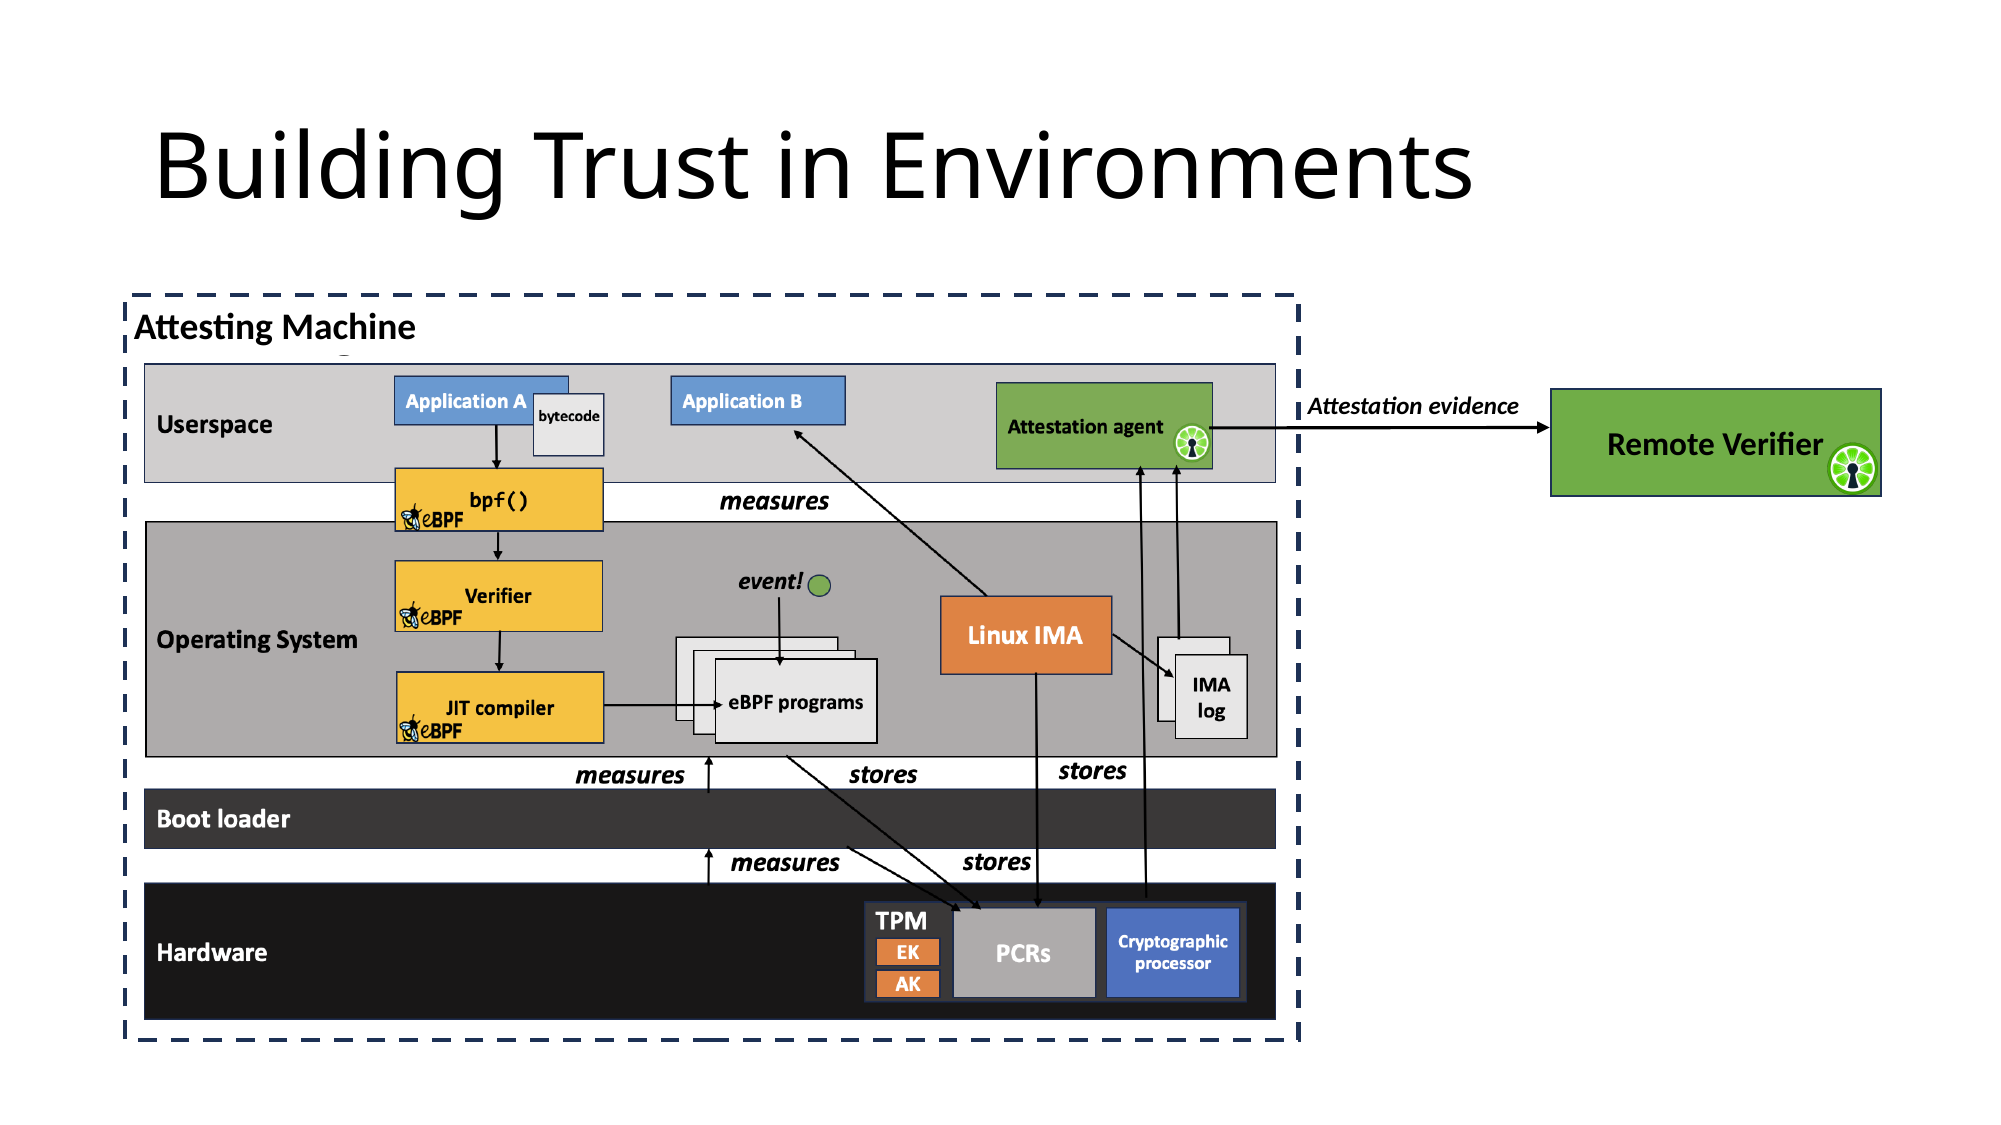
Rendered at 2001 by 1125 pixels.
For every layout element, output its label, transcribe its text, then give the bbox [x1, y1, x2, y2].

title Building Trust in Environments [137, 59, 1863, 278]
text_box [124, 355, 1300, 1041]
picture [137, 355, 1283, 1026]
text_box [469, 294, 1300, 426]
text_box Attestation evidence [1292, 381, 1653, 427]
text_box Attesting Machine [119, 294, 469, 355]
picture [1826, 441, 1879, 496]
text_box Remote Verifier [1550, 388, 1882, 497]
